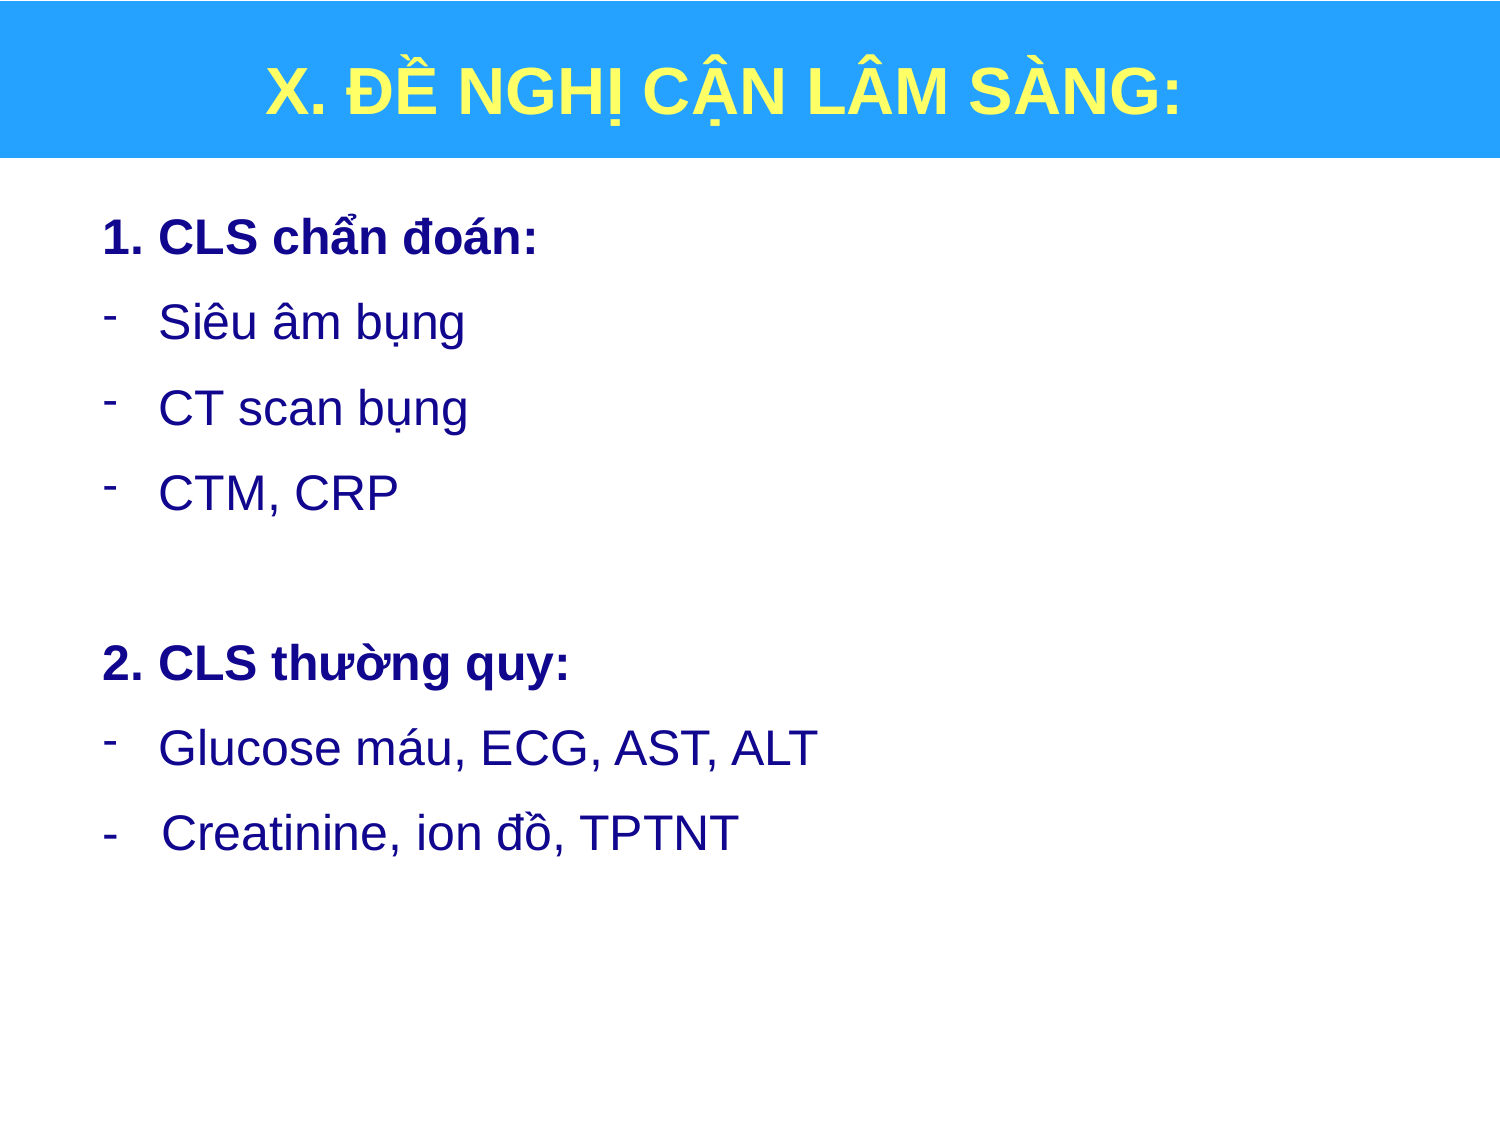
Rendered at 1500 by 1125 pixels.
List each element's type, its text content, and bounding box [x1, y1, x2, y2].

title X. ĐỀ NGHỊ CẬN LÂM SÀNG: [87, 24, 1363, 150]
text_box CLS chẩn đoán: Siêu âm bụng CT scan bụng CTM, CRP 2. CLS thường quy: Glucose máu, ECG, AST, ALT - Creatinine, ion đồ, TPTNT [87, 197, 1500, 868]
